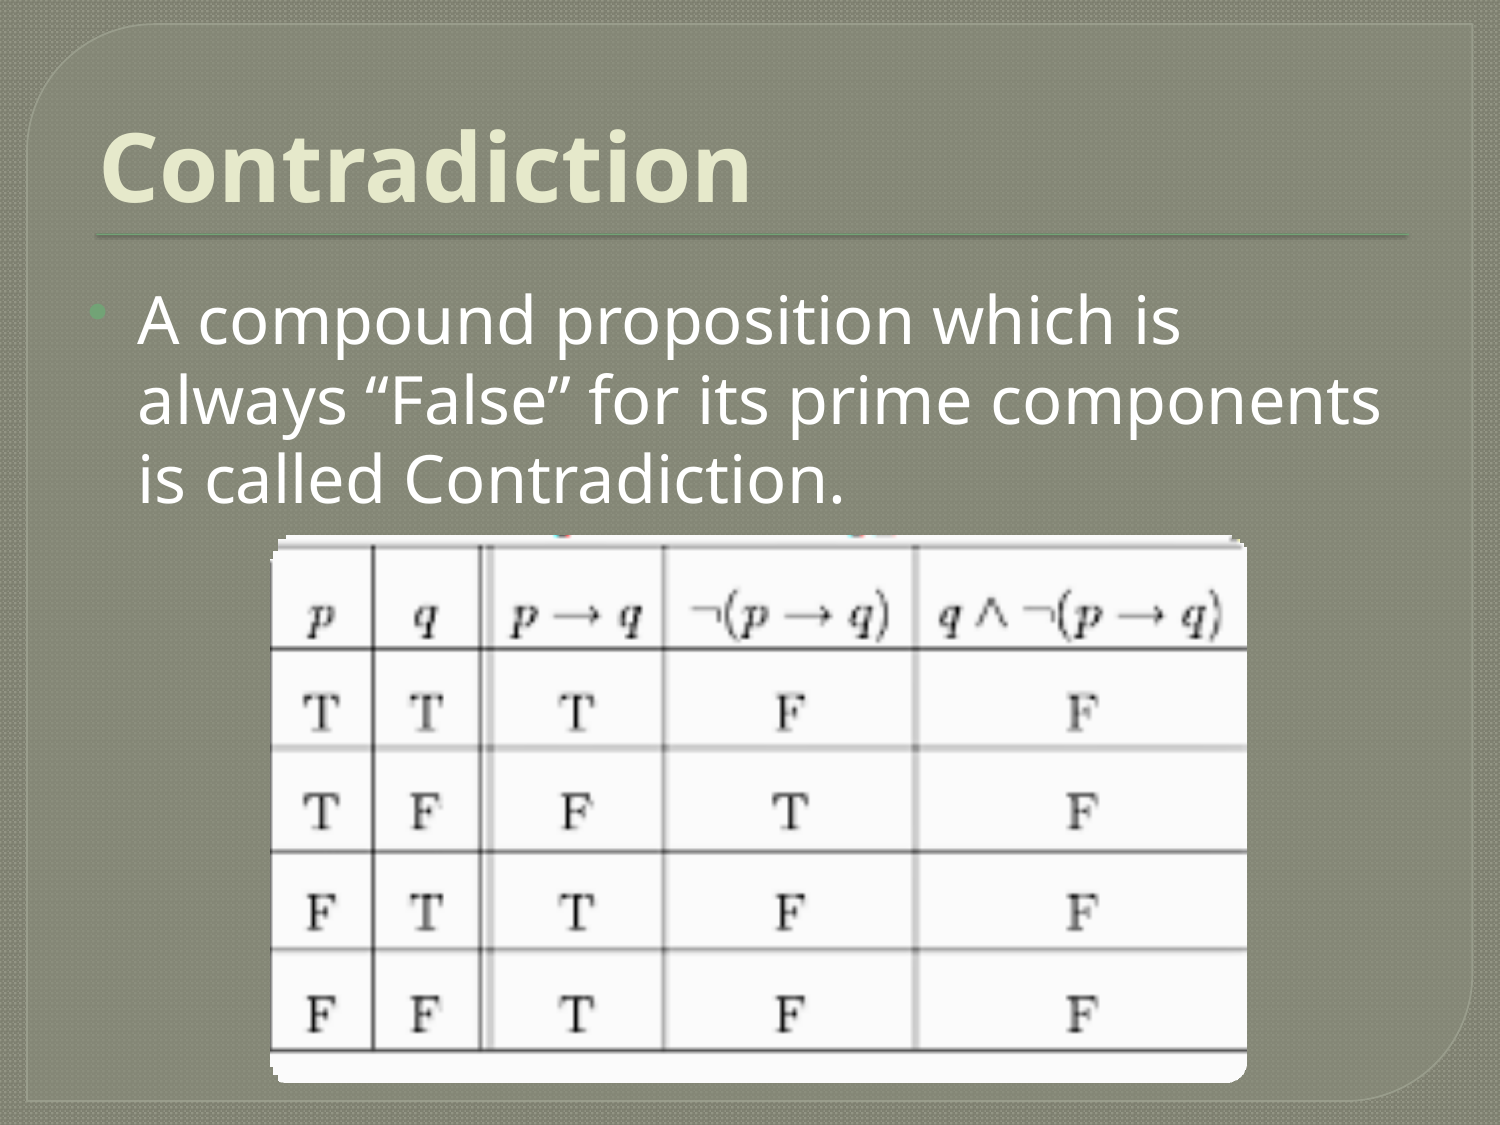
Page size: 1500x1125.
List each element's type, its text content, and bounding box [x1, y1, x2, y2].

list A compound proposition which is always “False” for its prime components is called Contradiction. [75, 270, 1425, 1013]
picture [265, 526, 1247, 1083]
title Contradiction [75, 41, 1425, 230]
